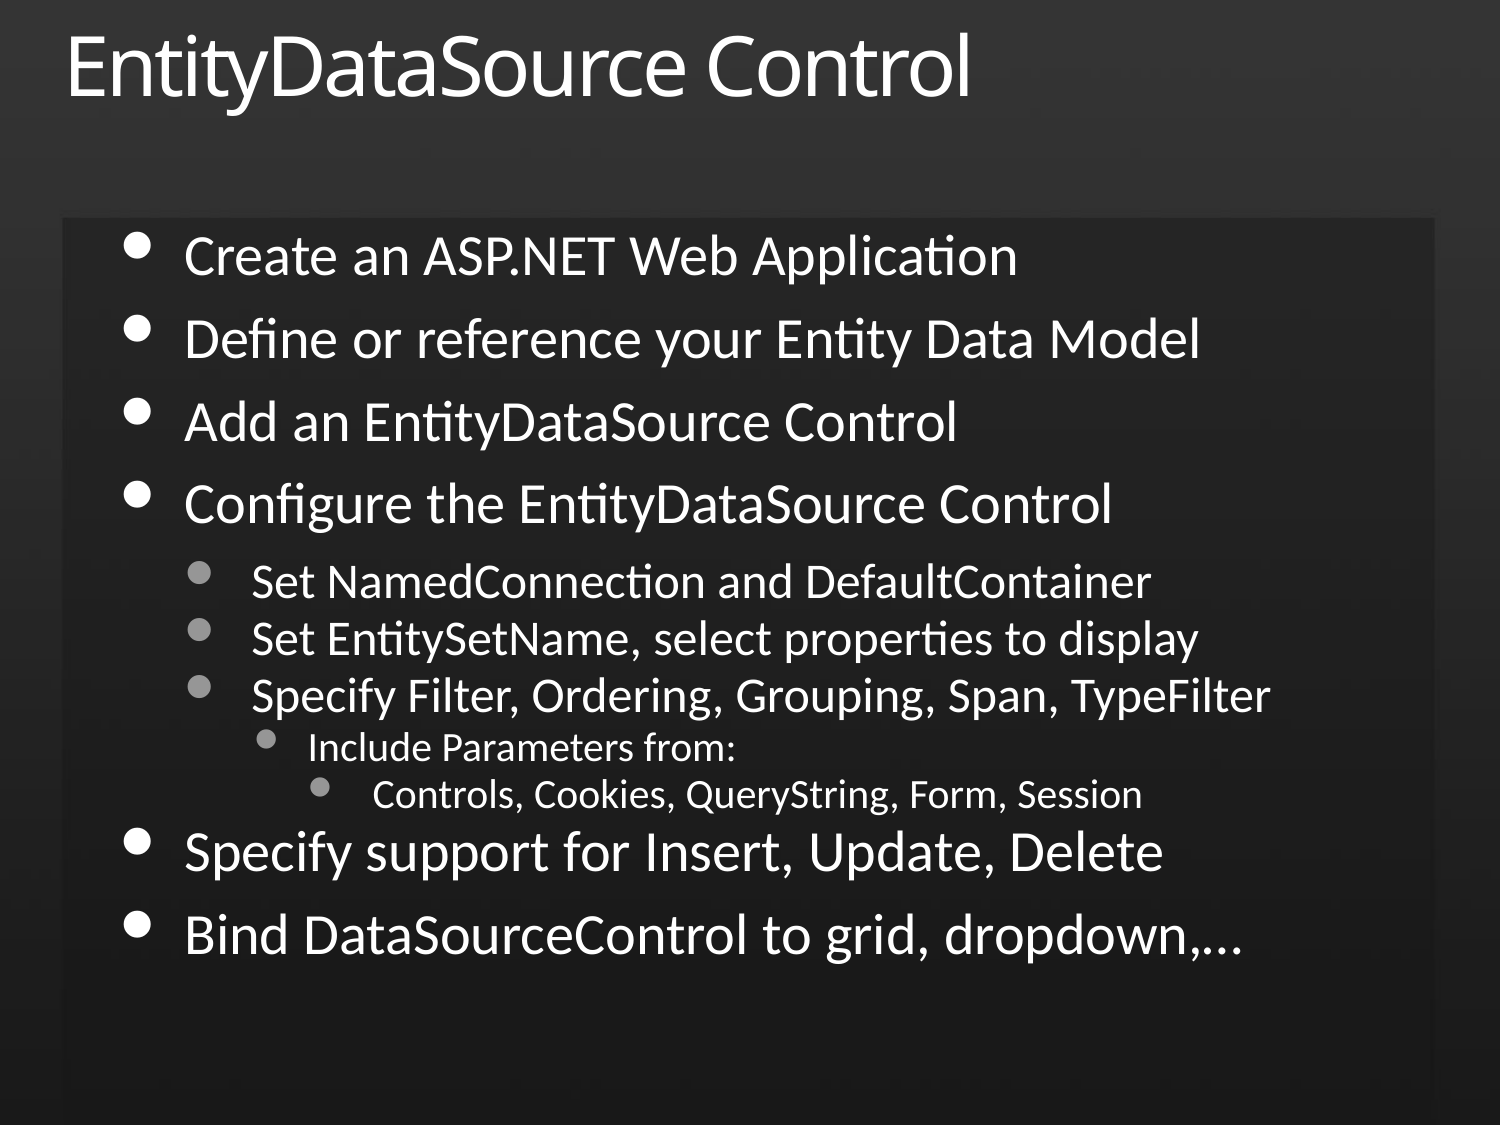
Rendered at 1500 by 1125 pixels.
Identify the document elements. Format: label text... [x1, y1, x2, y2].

picture [0, 0, 1500, 1125]
title EntityDataSource Control [63, 24, 1438, 116]
list Create an ASP.NET Web Application Define or reference your Entity Data Model Add an EntityDataSource Control Configure the EntityDataSource Control Set NamedConnection and DefaultContainer Set EntitySetName, select properties to display Specify Filter, Ordering, Grouping, Span, TypeFilter Include Parameters from: Controls, Cookies, QueryString, Form, Session Specify support for Insert, Update, Delete Bind DataSourceControl to grid, dropdown,… [119, 231, 1379, 995]
